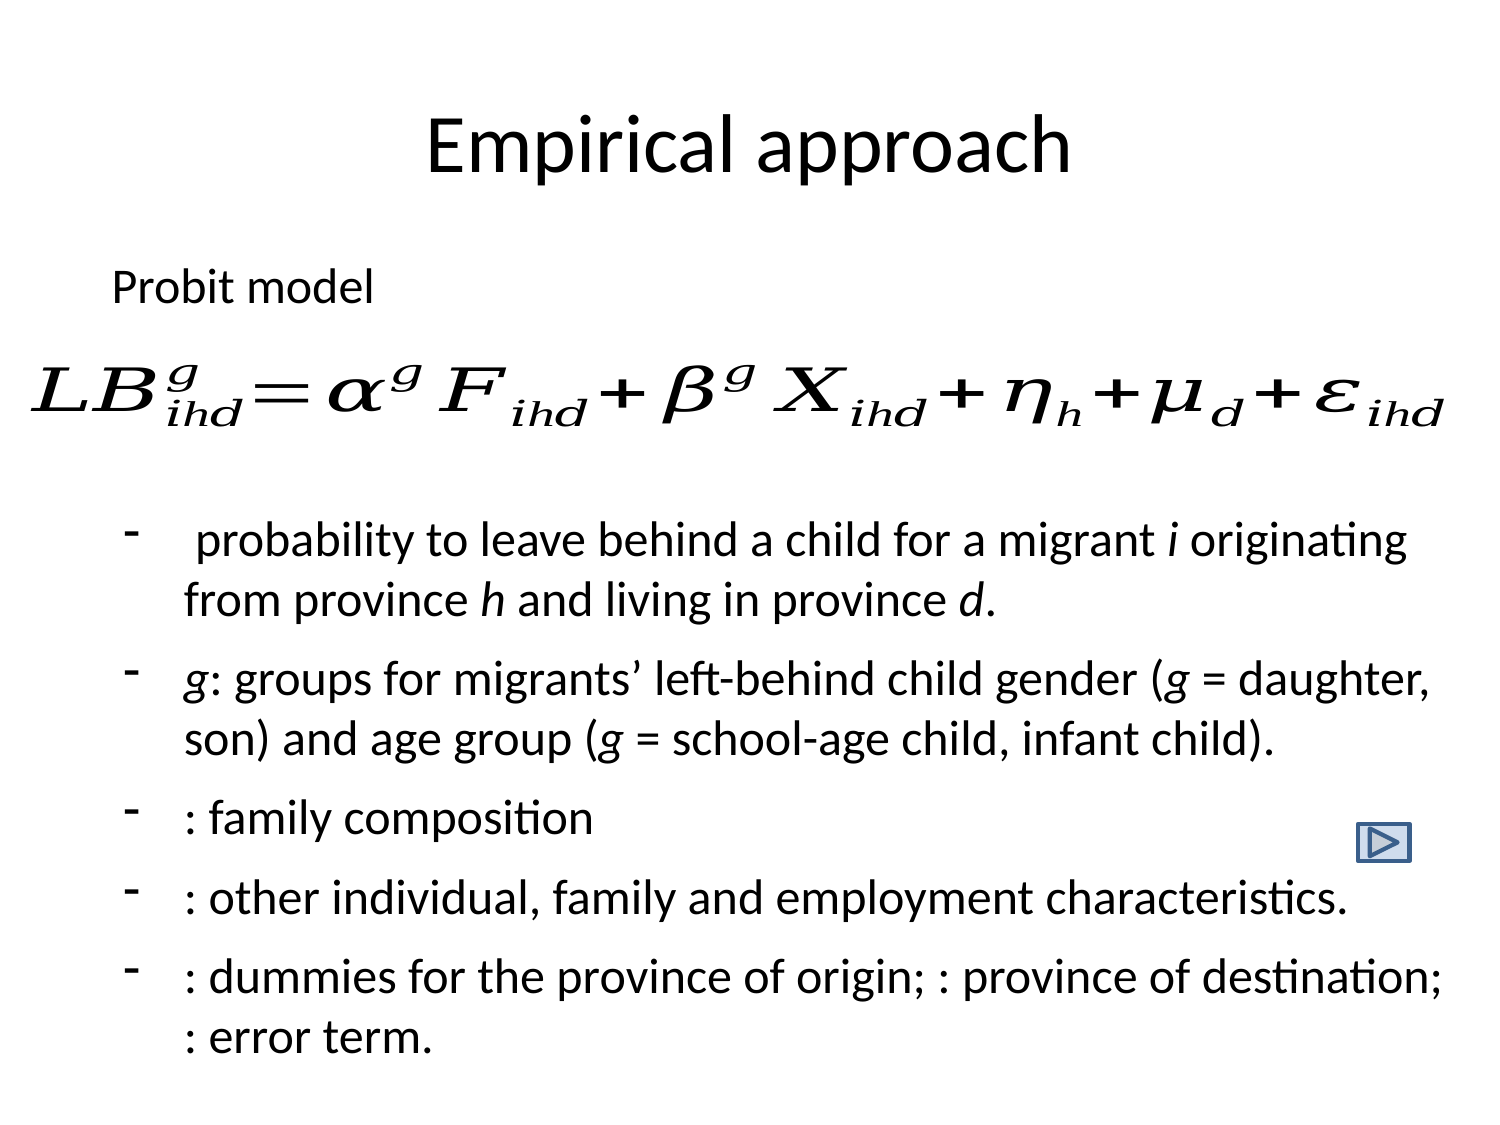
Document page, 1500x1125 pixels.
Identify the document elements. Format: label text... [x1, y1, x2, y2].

text_box Probit model [96, 246, 391, 322]
title Empirical approach [75, 45, 1425, 233]
text_box [1356, 822, 1412, 863]
